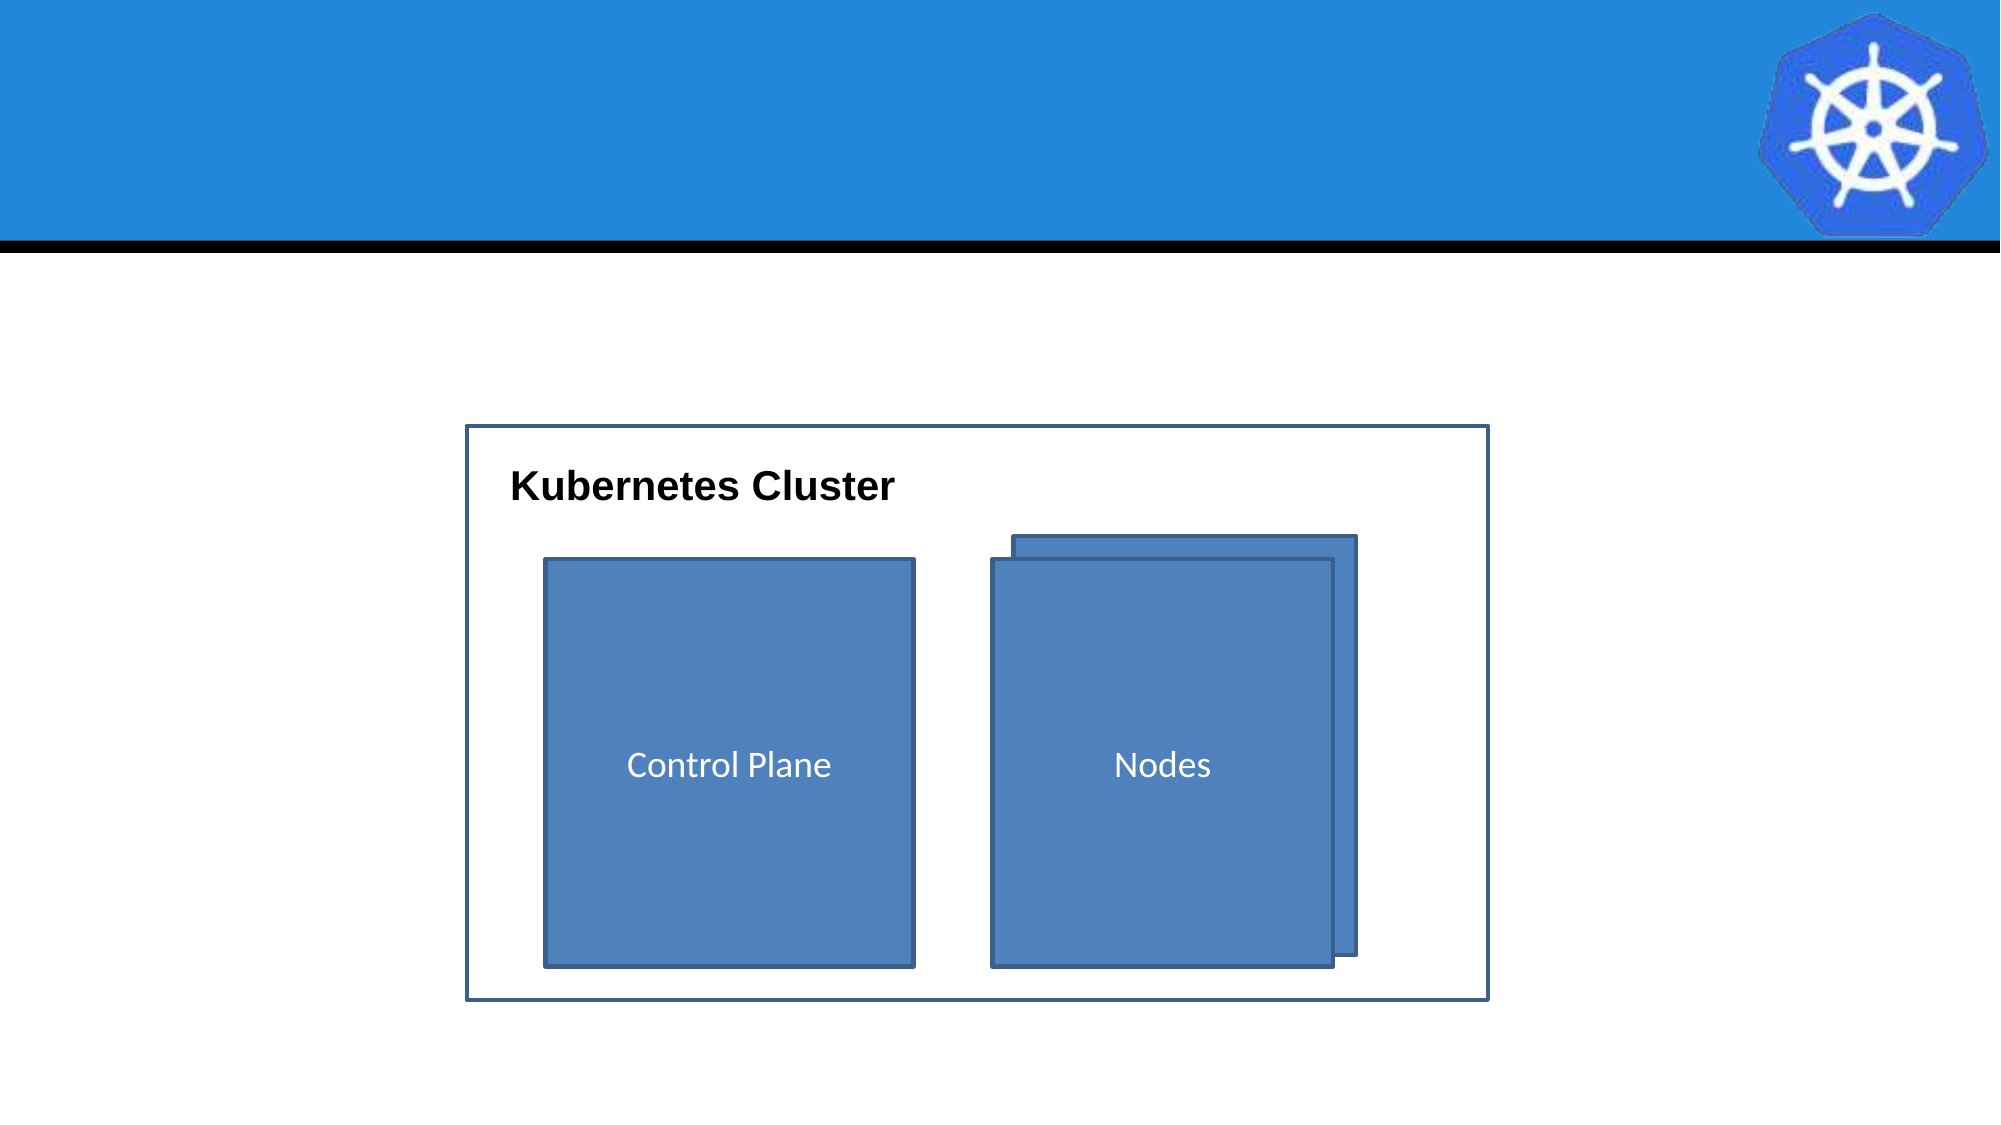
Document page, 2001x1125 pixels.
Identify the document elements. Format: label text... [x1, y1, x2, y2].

text_box [465, 424, 1490, 1002]
text_box [1011, 534, 1358, 957]
text_box Control Plane [543, 557, 916, 969]
text_box Kubernetes Cluster [495, 451, 934, 517]
text_box Nodes [990, 557, 1335, 969]
picture [1758, 9, 1991, 242]
